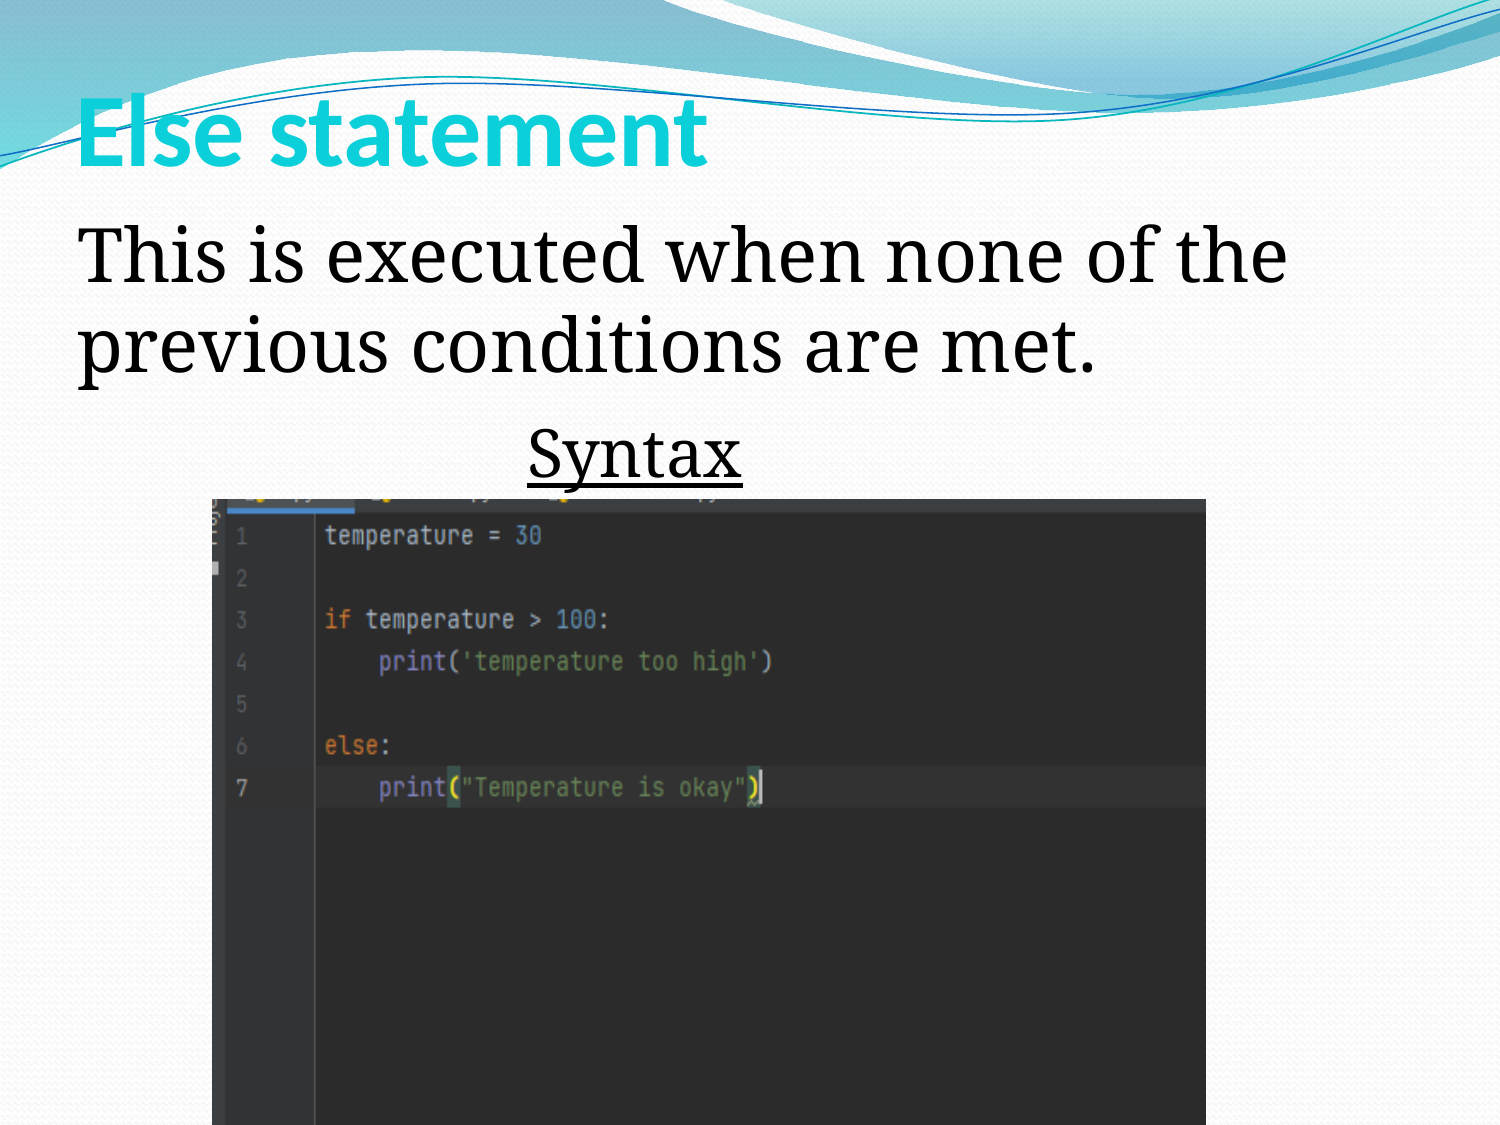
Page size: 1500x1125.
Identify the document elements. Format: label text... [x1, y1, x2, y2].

picture [212, 499, 1206, 1125]
title Else statement [75, 0, 1425, 188]
list This is executed when none of the previous conditions are met. Syntax [62, 200, 1413, 1125]
